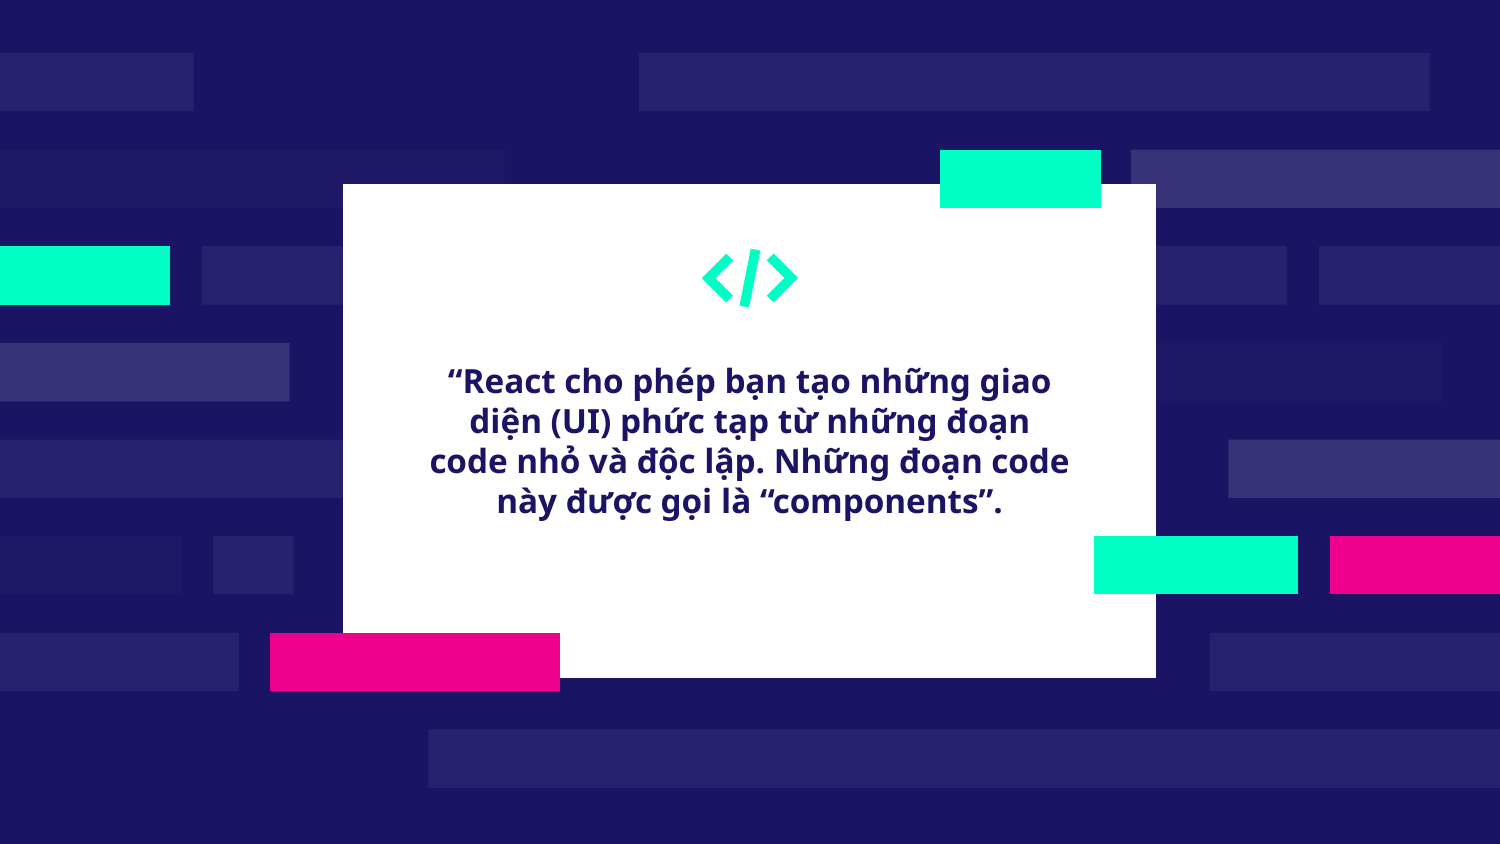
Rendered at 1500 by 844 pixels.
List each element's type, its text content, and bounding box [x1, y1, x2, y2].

subtitle “React cho phép bạn tạo những giao diện (UI) phức tạp từ những đoạn code nhỏ và độc lập. Những đoạn code này được gọi là “components”. [413, 413, 1087, 547]
